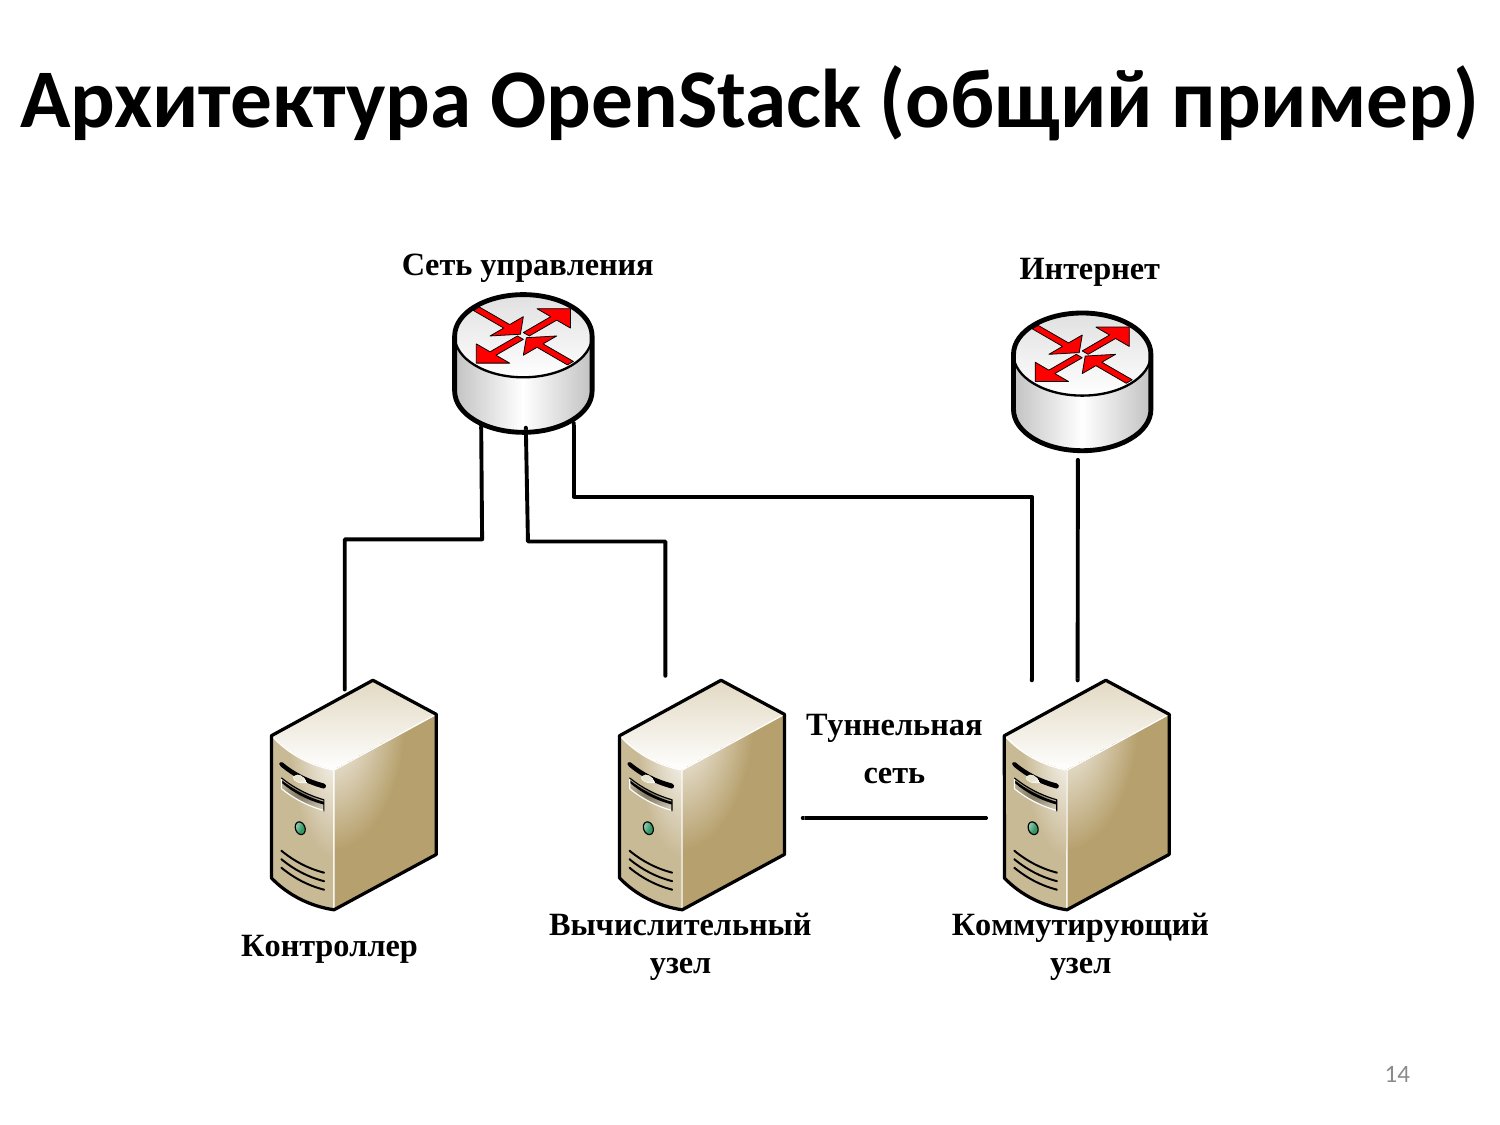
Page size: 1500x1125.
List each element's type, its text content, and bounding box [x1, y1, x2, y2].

picture [237, 237, 1222, 988]
slide_number 14 [1074, 1042, 1425, 1103]
title Архитектура OpenStack (общий пример) [0, 0, 1500, 188]
